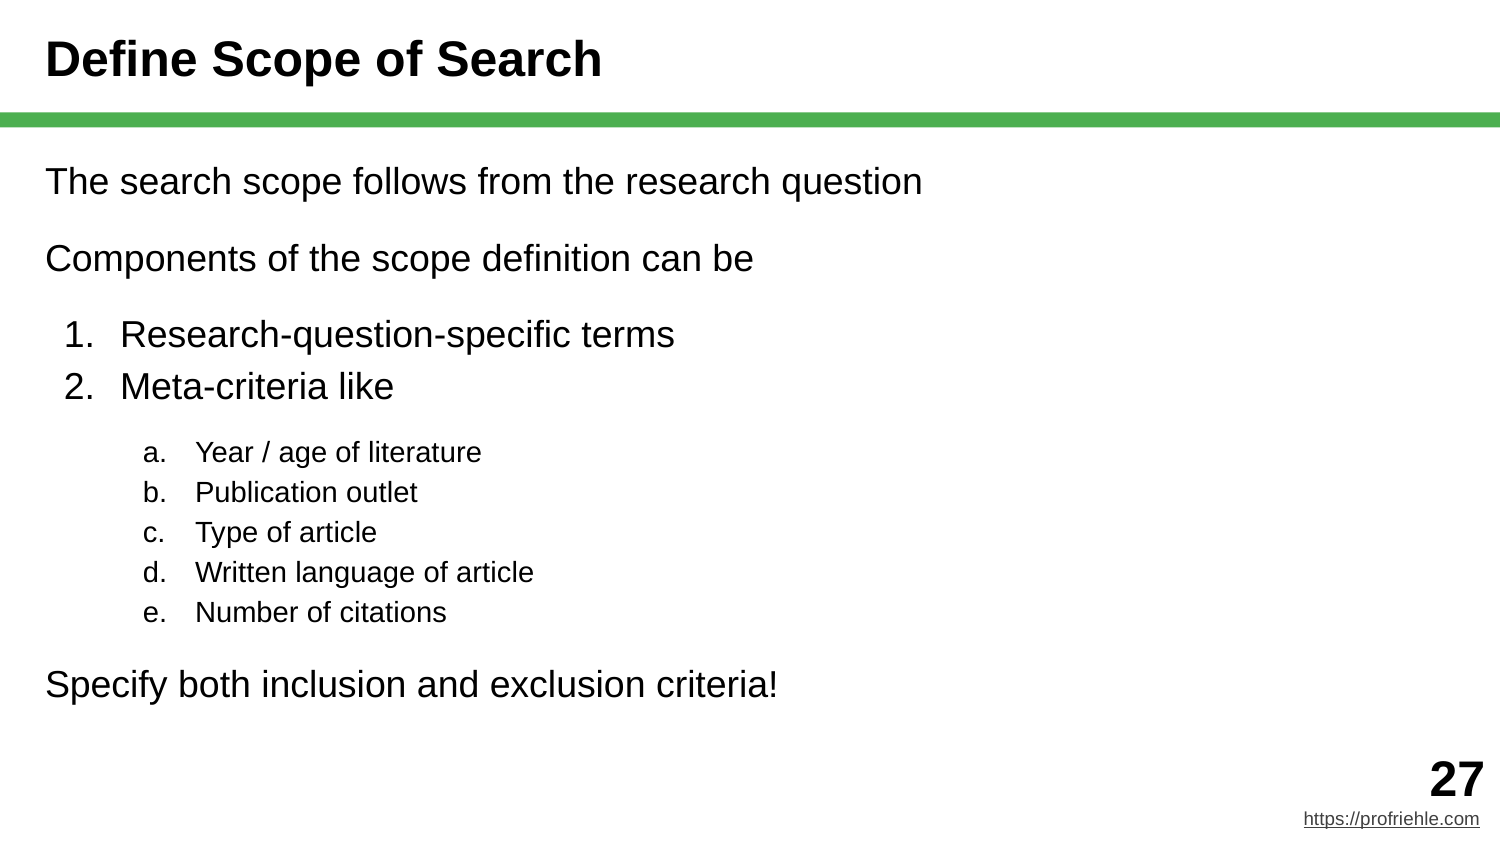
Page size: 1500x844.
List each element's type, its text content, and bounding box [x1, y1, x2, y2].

list The search scope follows from the research question Components of the scope definition can be Research-question-specific terms Meta-criteria like Year / age of literature Publication outlet Type of article Written language of article Number of citations Specify both inclusion and exclusion criteria! [45, 150, 1455, 825]
slide_number ‹#› https://profriehle.com [1200, 724, 1500, 844]
title Define Scope of Search [0, 0, 1500, 113]
